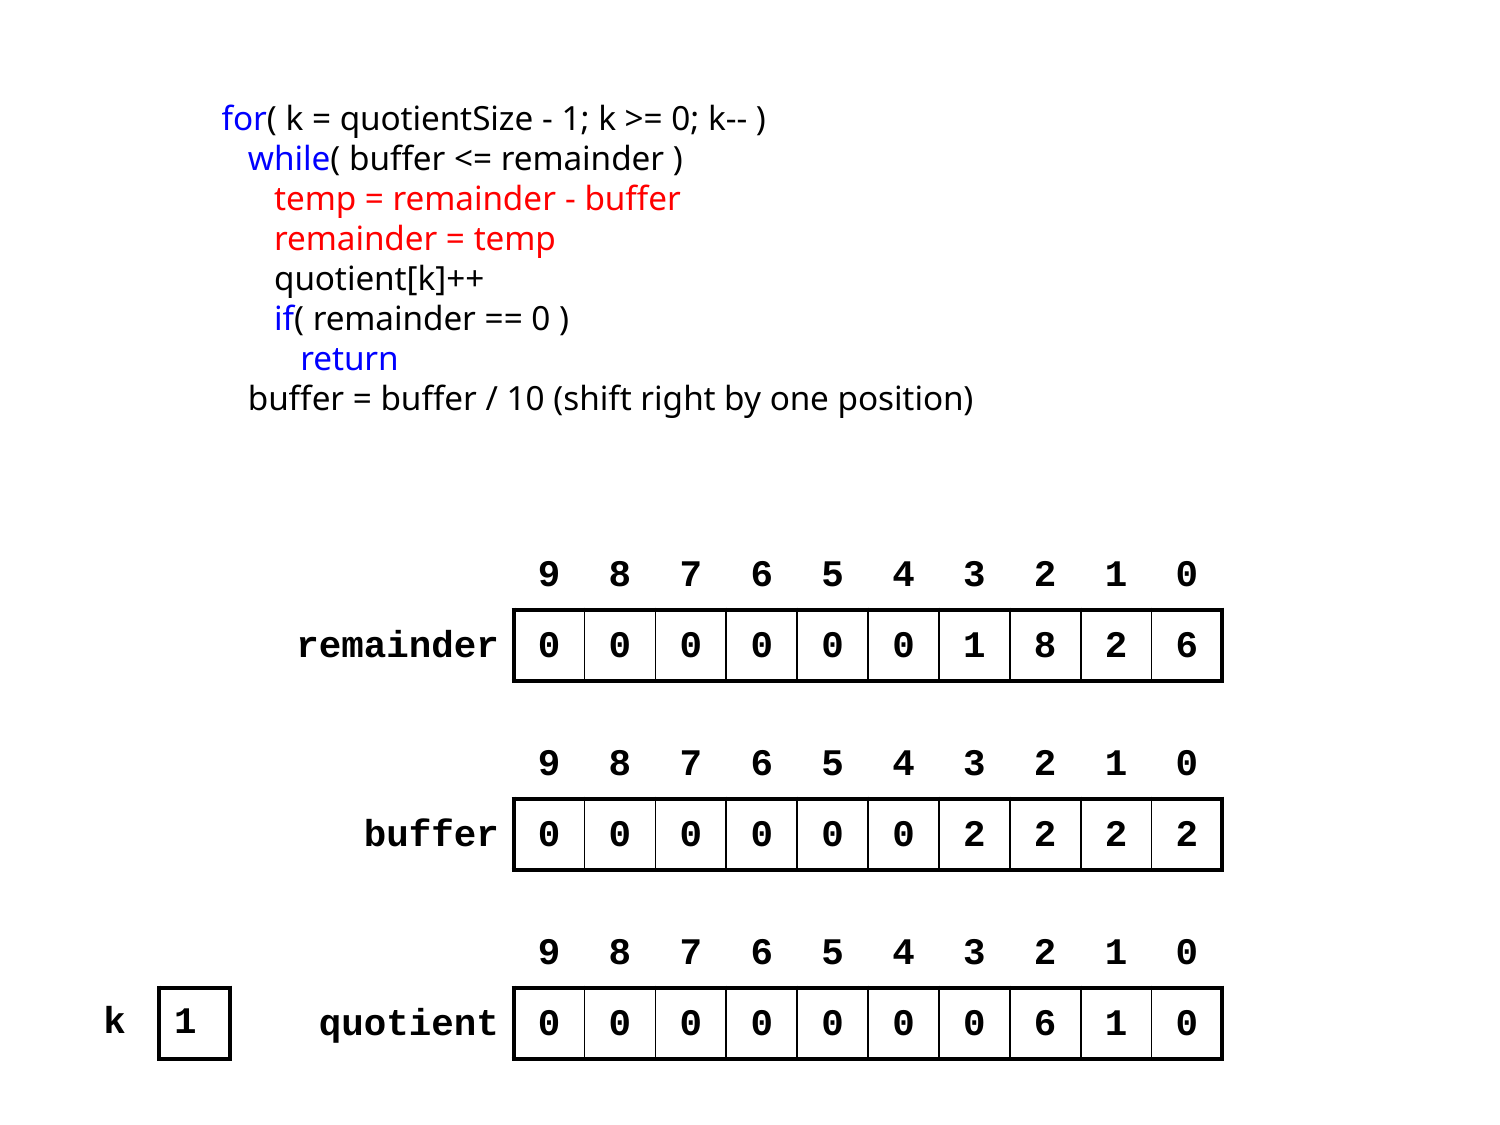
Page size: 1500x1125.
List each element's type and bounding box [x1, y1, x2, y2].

table_cell [798, 612, 867, 679]
table_cell [516, 612, 584, 679]
table_cell [1082, 801, 1151, 868]
table_cell [1011, 801, 1080, 868]
table_cell [656, 801, 725, 868]
table_cell [278, 988, 512, 1059]
table_header [161, 990, 228, 1057]
table_cell [516, 801, 584, 868]
table_header [278, 539, 1222, 610]
table_cell [727, 801, 796, 868]
table_cell [1152, 990, 1220, 1057]
table_cell [516, 990, 584, 1057]
table_header [278, 917, 1222, 988]
table_cell [585, 612, 655, 679]
list [206, 89, 1294, 421]
table_cell [798, 801, 867, 868]
table_cell [1011, 612, 1080, 679]
table_cell [585, 990, 655, 1057]
table_cell [1152, 612, 1220, 679]
table_cell [1082, 990, 1151, 1057]
table_cell [1152, 801, 1220, 868]
table_cell [278, 610, 512, 681]
table_cell [585, 801, 655, 868]
table_cell [727, 990, 796, 1057]
table_cell [869, 990, 938, 1057]
table_header [89, 988, 157, 1059]
table_cell [727, 612, 796, 679]
table_cell [656, 990, 725, 1057]
table_cell [1011, 990, 1080, 1057]
table_cell [940, 990, 1009, 1057]
table_header [278, 728, 1222, 799]
table_cell [1082, 612, 1151, 679]
table_cell [798, 990, 867, 1057]
table_cell [656, 612, 725, 679]
table_cell [940, 801, 1009, 868]
table_cell [278, 799, 512, 870]
table_cell [940, 612, 1009, 679]
table_cell [869, 801, 938, 868]
table_cell [869, 612, 938, 679]
